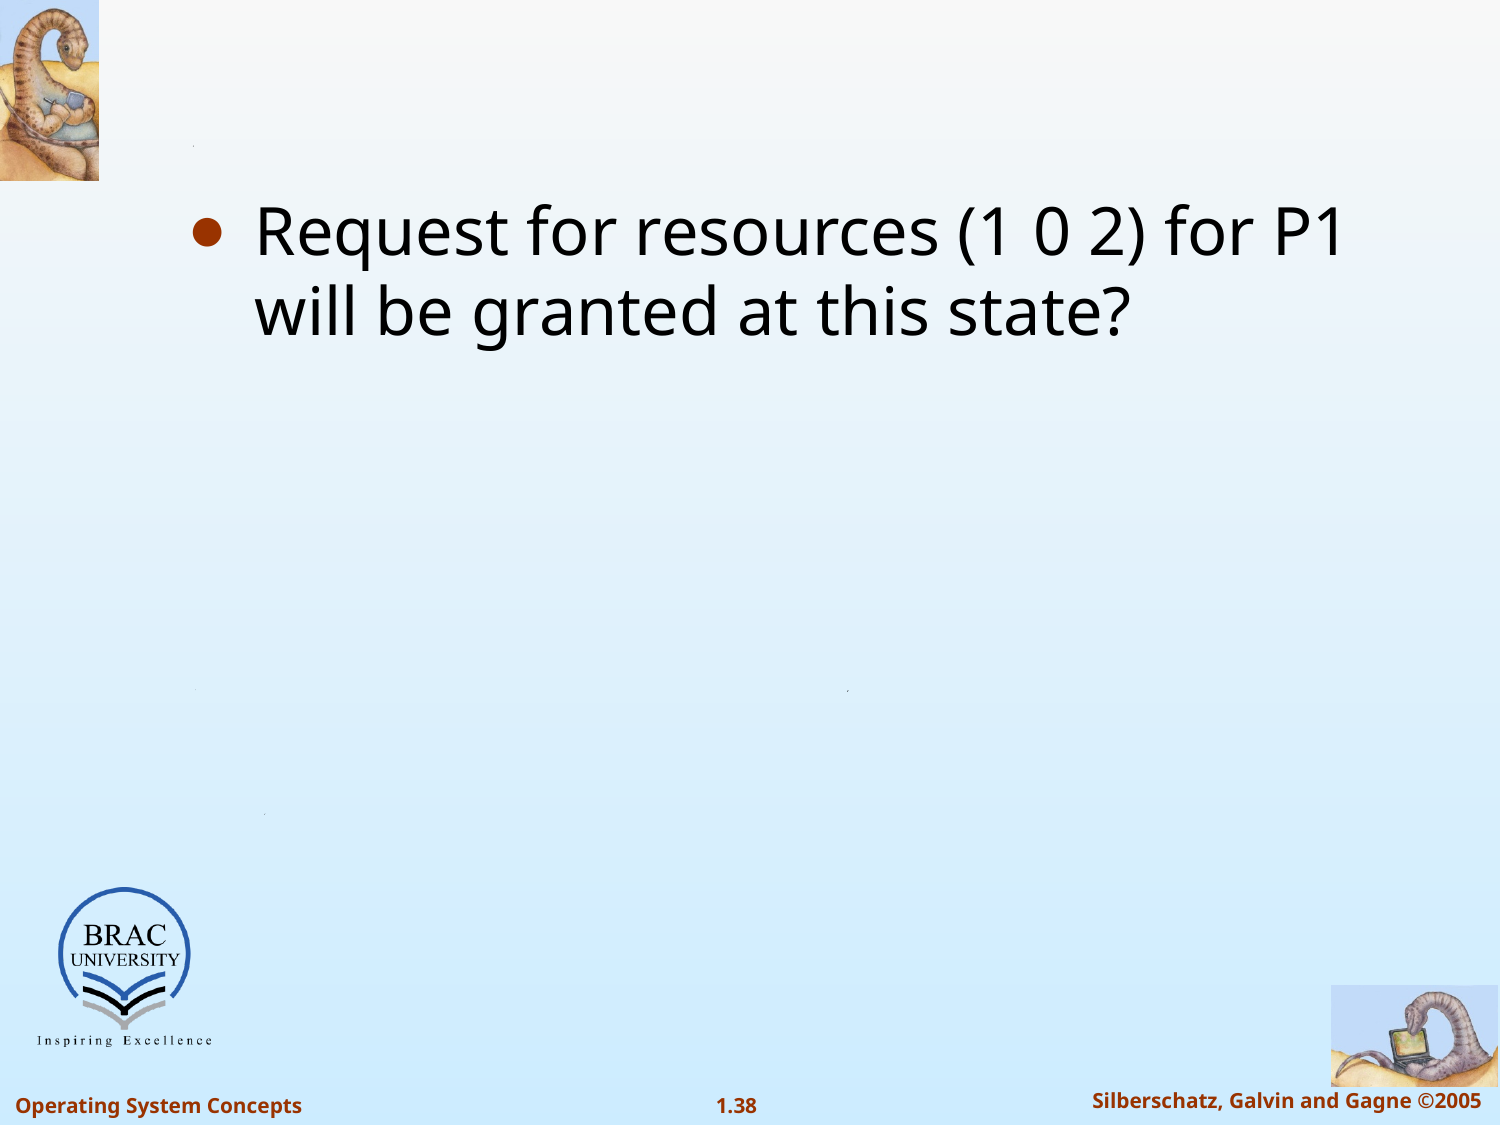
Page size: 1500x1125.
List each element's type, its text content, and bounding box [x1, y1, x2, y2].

list Request for resources (1 0 2) for P1 will be granted at this state? [164, 181, 1371, 917]
picture [0, 0, 99, 181]
picture [1331, 985, 1498, 1087]
picture [37, 887, 211, 1047]
